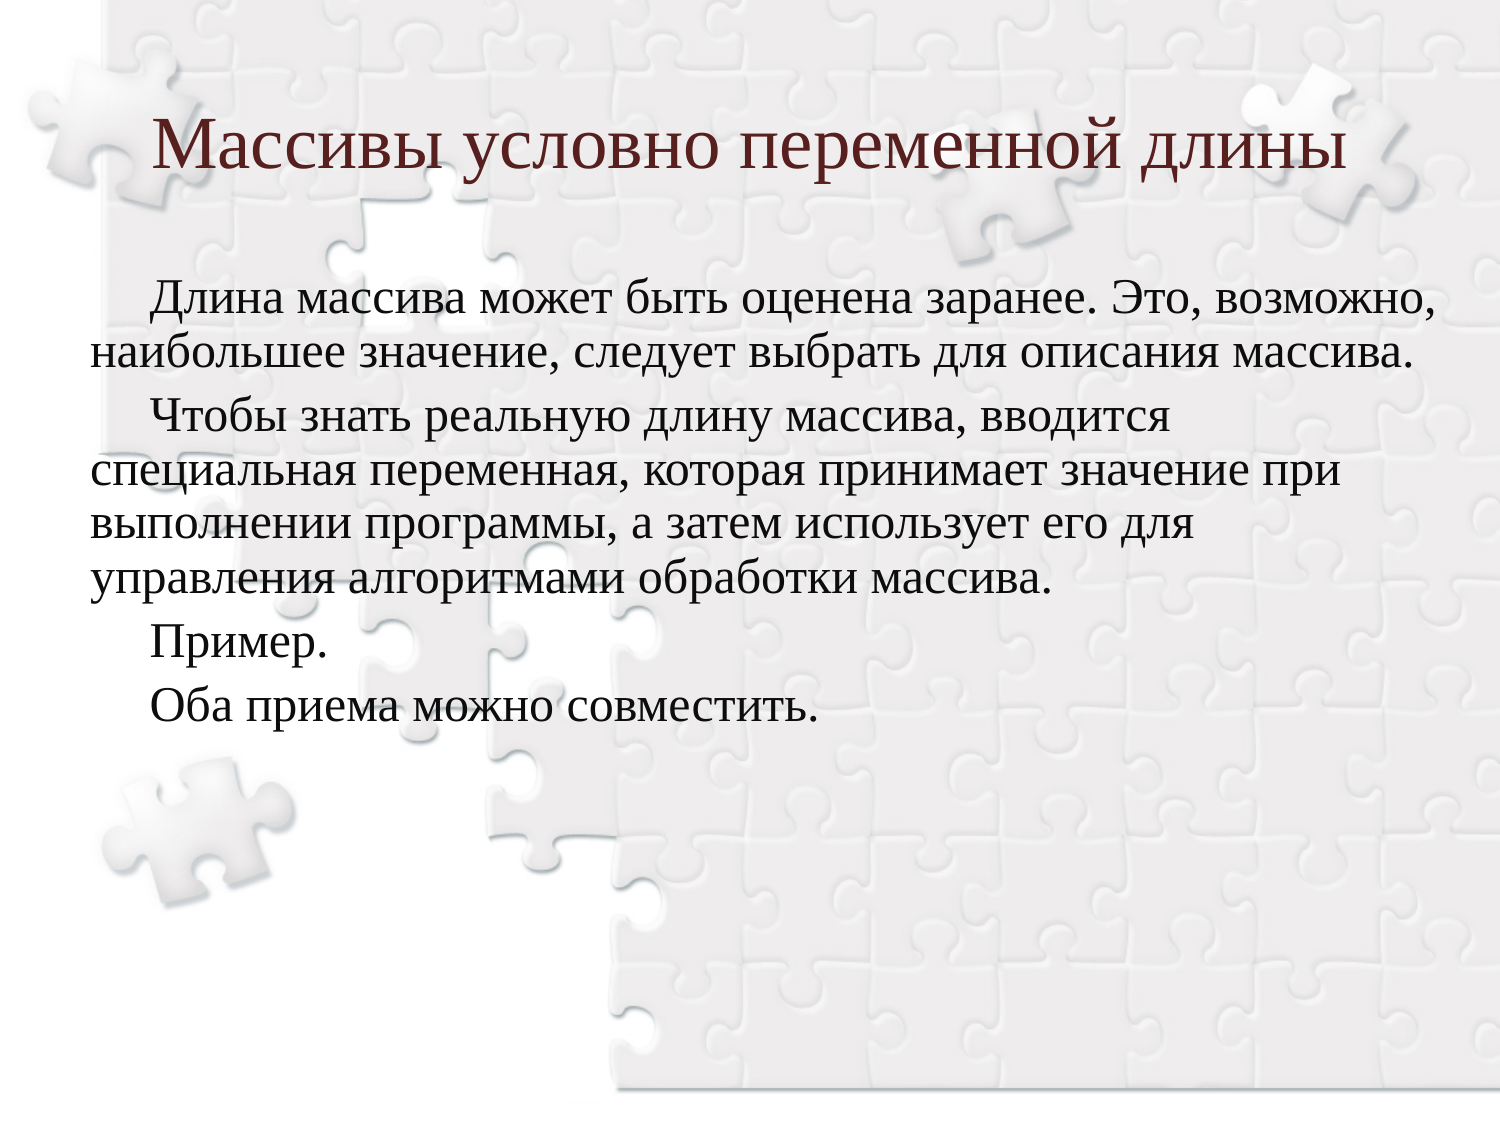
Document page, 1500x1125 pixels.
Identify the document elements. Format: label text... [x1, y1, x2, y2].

picture [0, 0, 1500, 1125]
text_box Массивы условно переменной длины [74, 45, 1425, 233]
list Длина массива может быть оценена заранее. Это, возможно, наибольшее значение, следует выбрать для описания массива. Чтобы знать реальную длину массива, вводится специальная переменная, которая принимает значение при выполнении программы, а затем использует его для управления алгоритмами обработки массива. Пример. Оба приема можно совместить. [75, 262, 1463, 1089]
